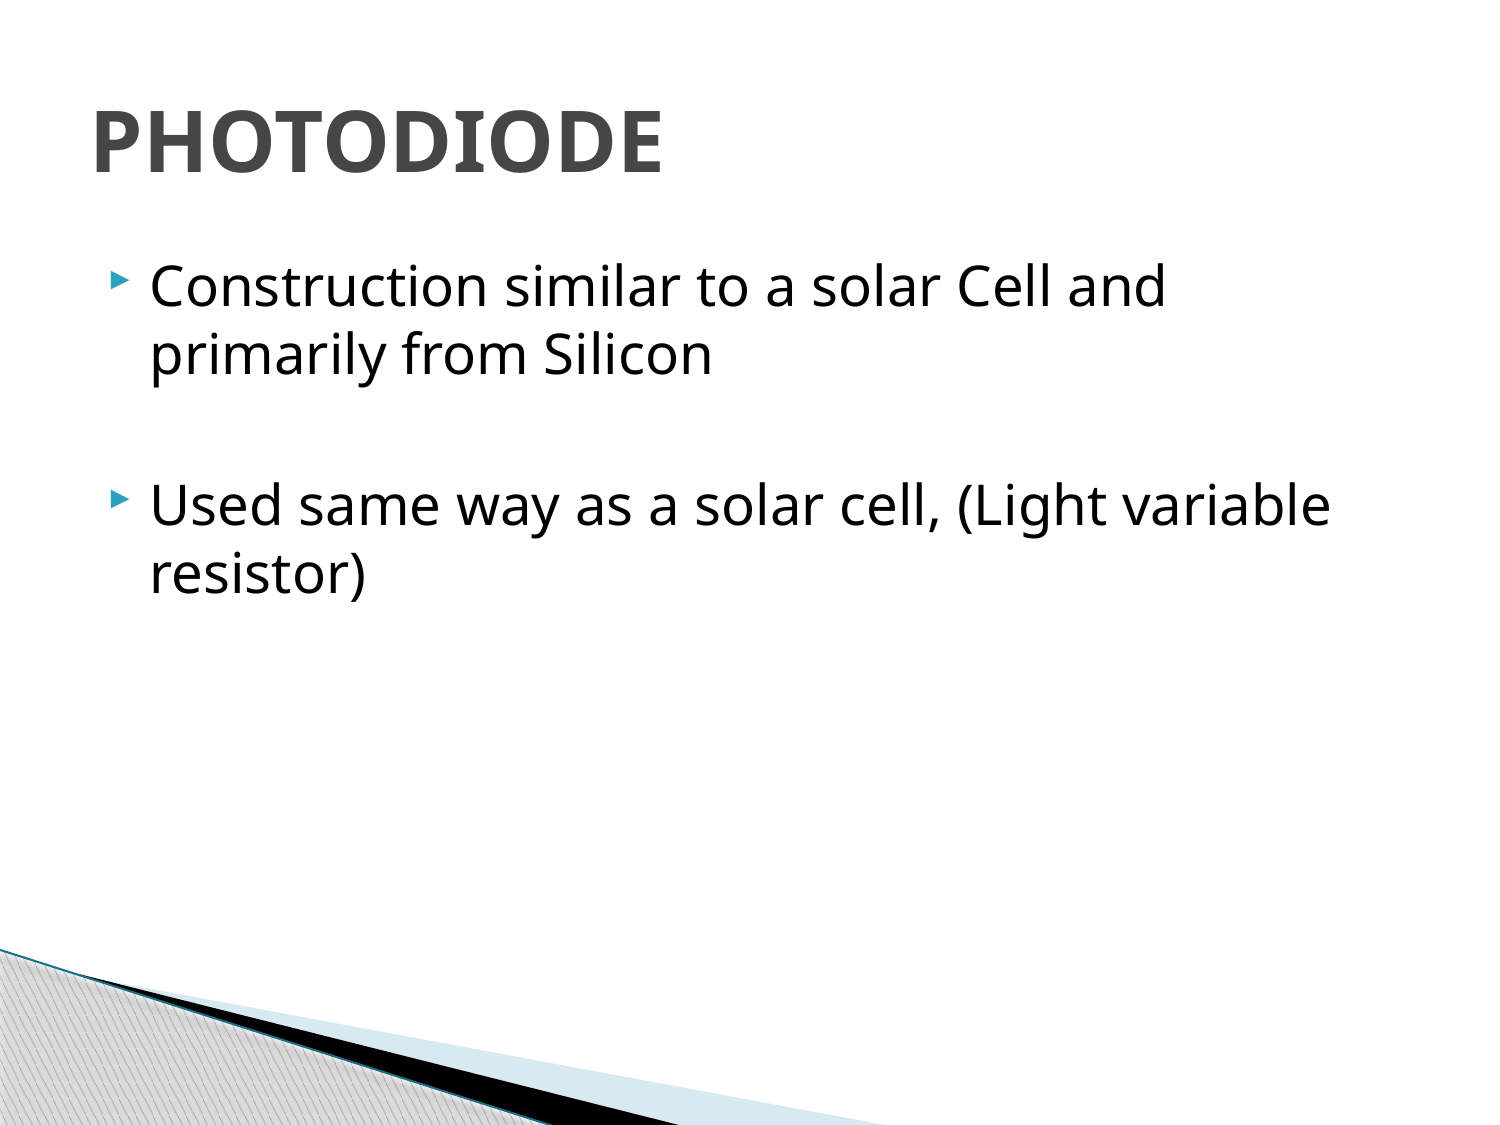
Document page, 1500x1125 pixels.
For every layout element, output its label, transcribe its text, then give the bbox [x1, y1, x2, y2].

list Construction similar to a solar Cell and primarily from Silicon Used same way as a solar cell, (Light variable resistor) [75, 243, 1425, 986]
title PHOTODIODE [75, 45, 1425, 233]
